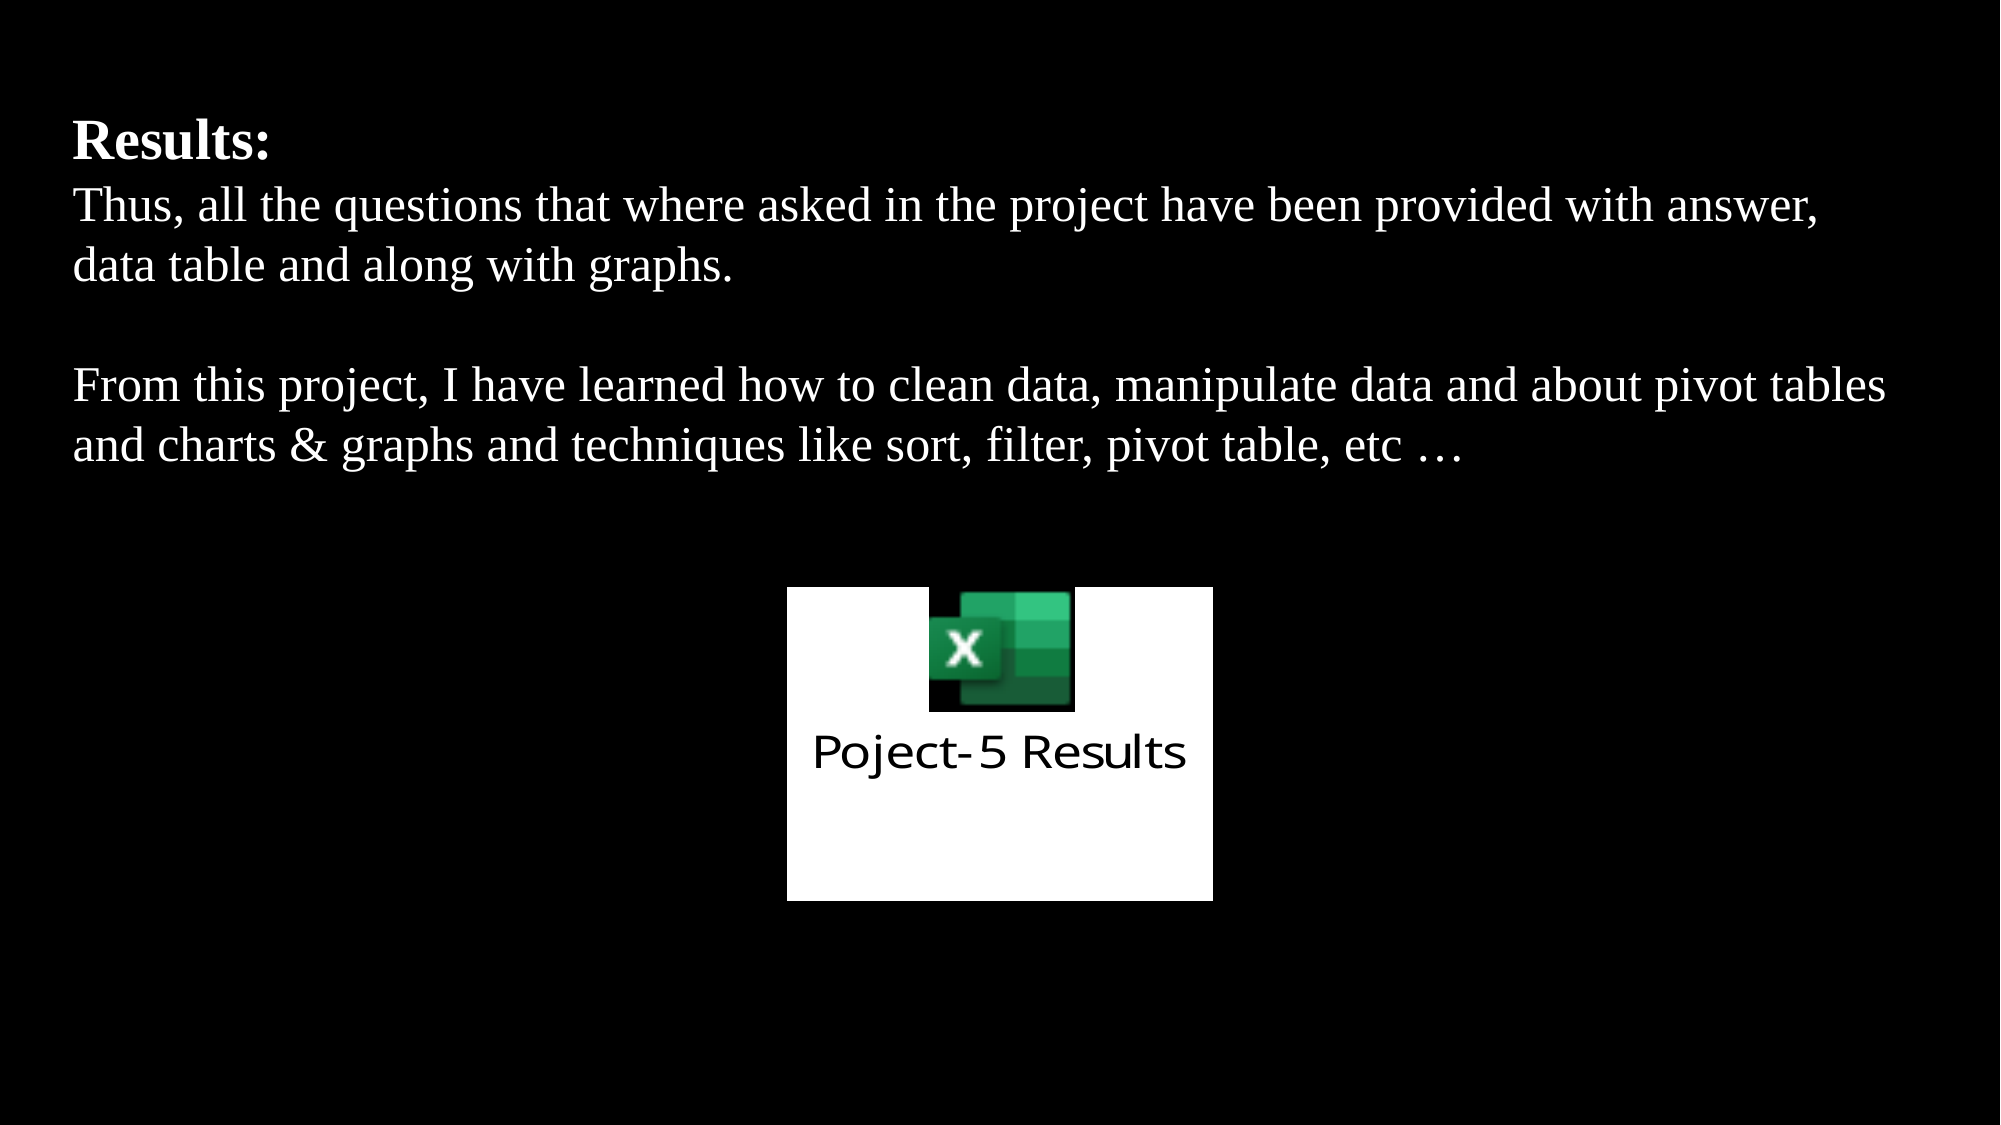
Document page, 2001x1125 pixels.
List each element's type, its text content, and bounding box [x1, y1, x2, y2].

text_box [786, 587, 1213, 902]
text_box Results: Thus, all the questions that where asked in the project have been provided with answer, data table and along with graphs. From this project, I have learned how to clean data, manipulate data and about pivot tables and charts & graphs and techniques like sort, filter, pivot table, etc … [57, 93, 1907, 479]
